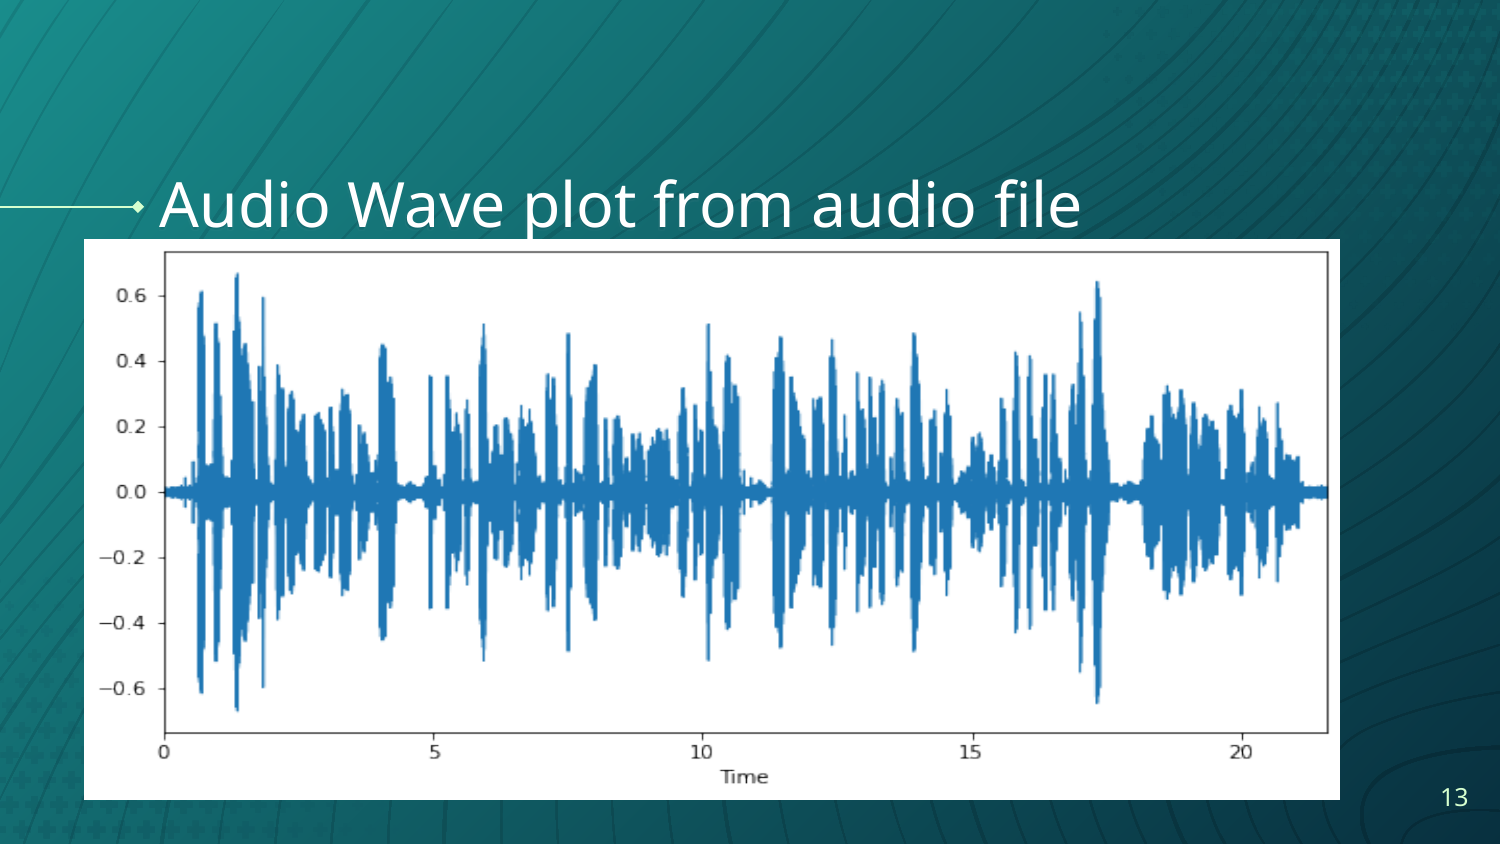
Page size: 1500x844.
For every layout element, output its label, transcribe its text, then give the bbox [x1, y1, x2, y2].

slide_number 13 [1378, 766, 1469, 832]
title Audio Wave plot from audio file [159, 174, 1340, 238]
picture [83, 238, 1341, 801]
